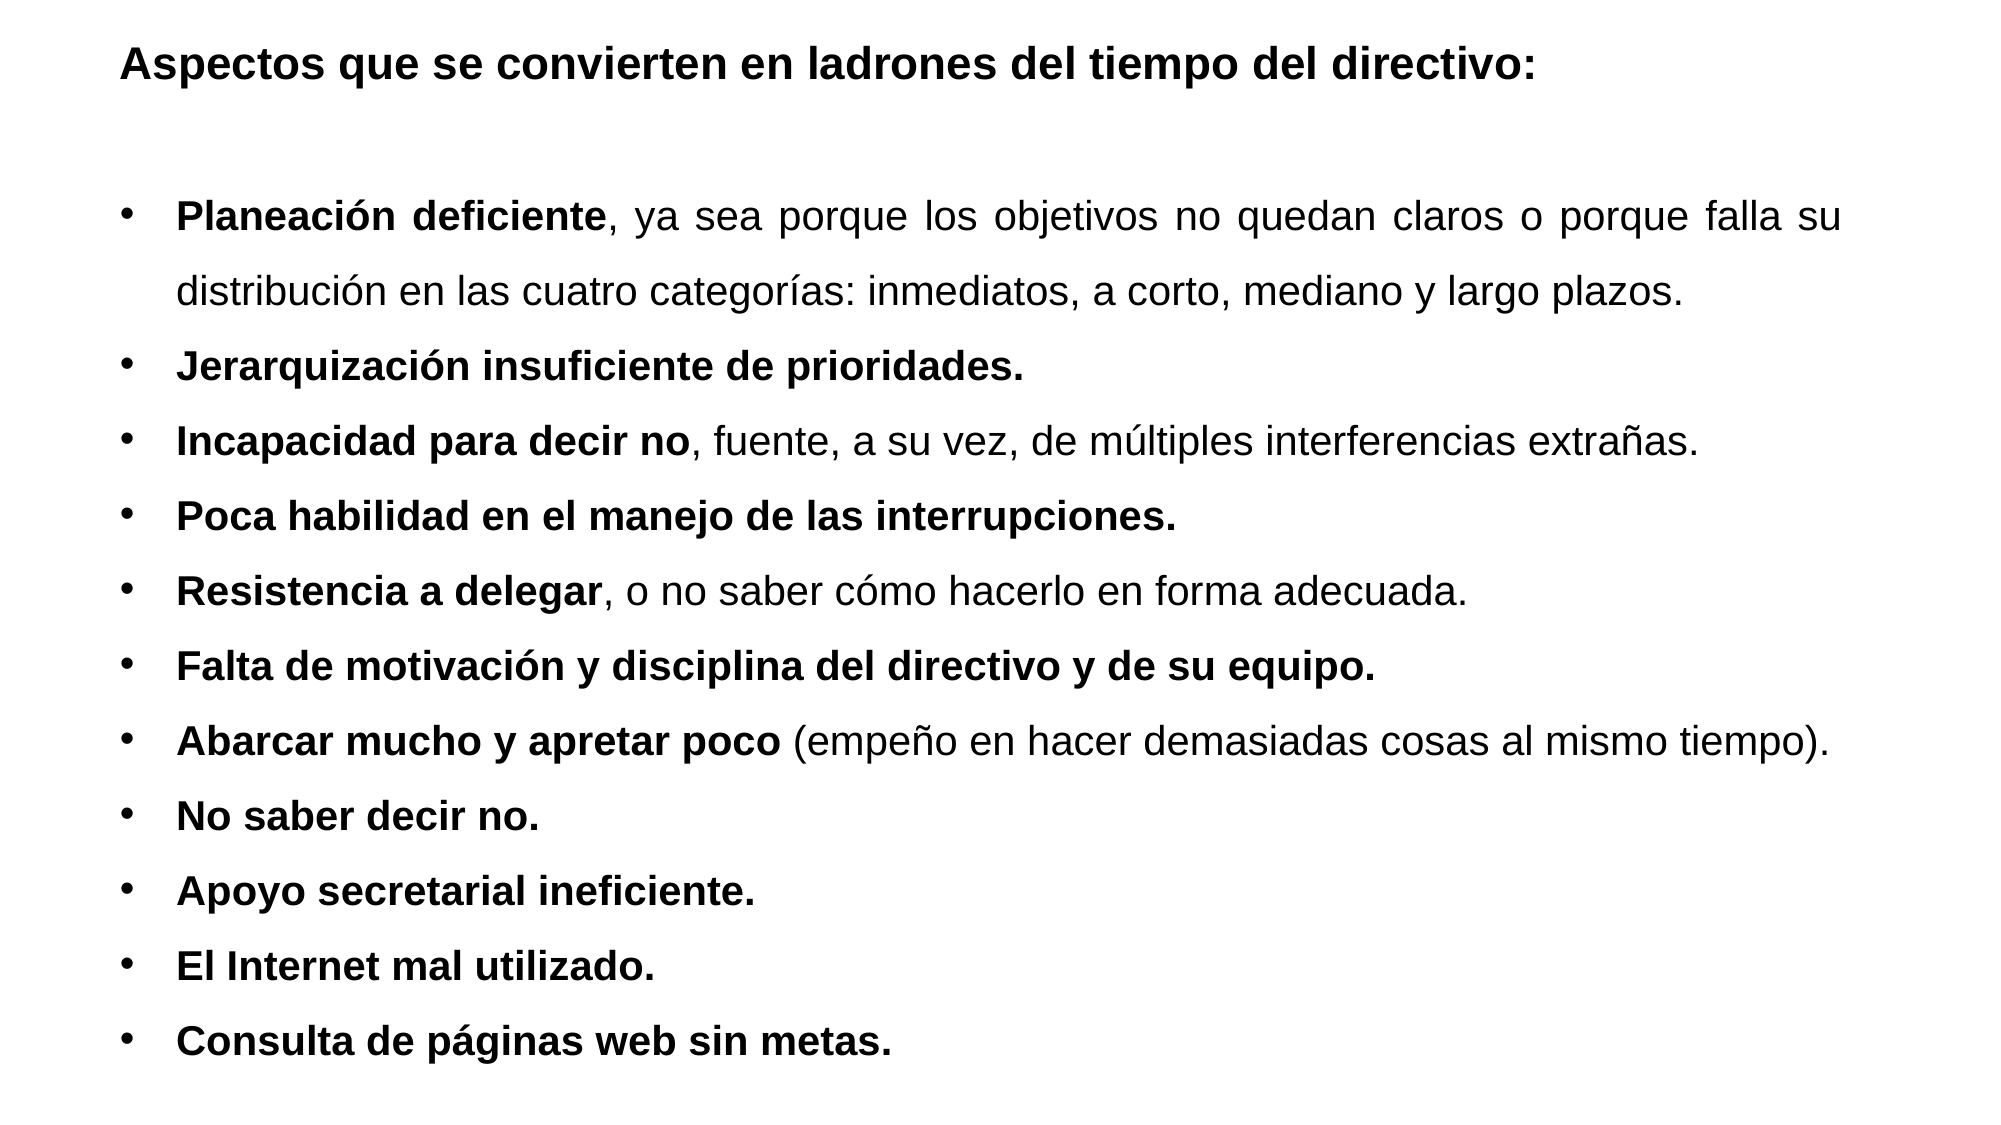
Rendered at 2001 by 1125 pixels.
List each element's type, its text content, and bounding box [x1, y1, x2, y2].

text_box Aspectos que se convierten en ladrones del tiempo del directivo: Planeación deficiente, ya sea porque los objetivos no quedan claros o porque falla su distribución en las cuatro categorías: inmediatos, a corto, mediano y largo plazos. Jerarquización insuficiente de prioridades. Incapacidad para decir no, fuente, a su vez, de múltiples interferencias extrañas. Poca habilidad en el manejo de las interrupciones. Resistencia a delegar, o no saber cómo hacerlo en forma adecuada. Falta de motivación y disciplina del directivo y de su equipo. Abarcar mucho y apretar poco (empeño en hacer demasiadas cosas al mismo tiempo). No saber decir no. Apoyo secretarial ineficiente. El Internet mal utilizado. Consulta de páginas web sin metas. [104, 14, 1858, 1071]
